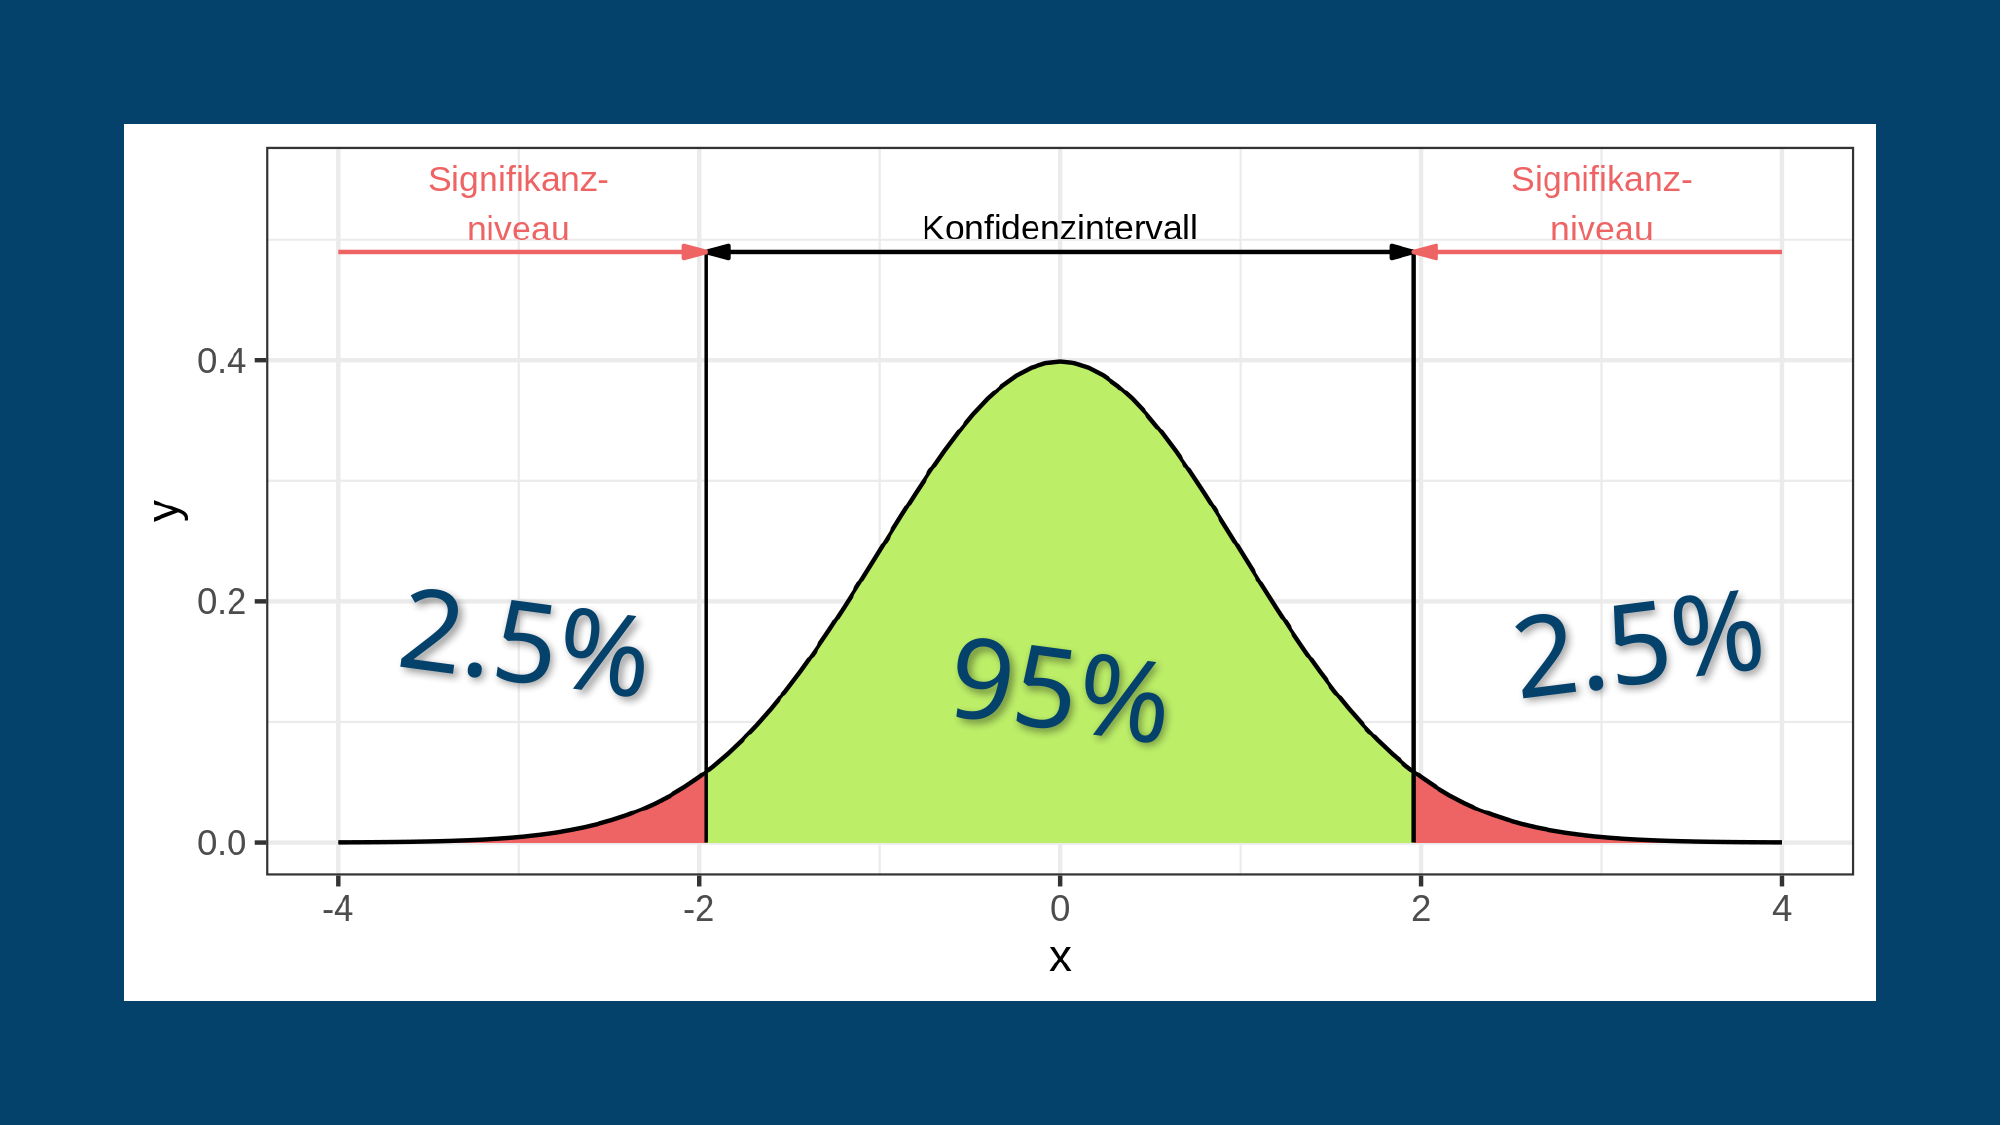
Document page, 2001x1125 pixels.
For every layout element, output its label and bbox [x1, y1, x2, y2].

picture [123, 124, 1876, 1001]
